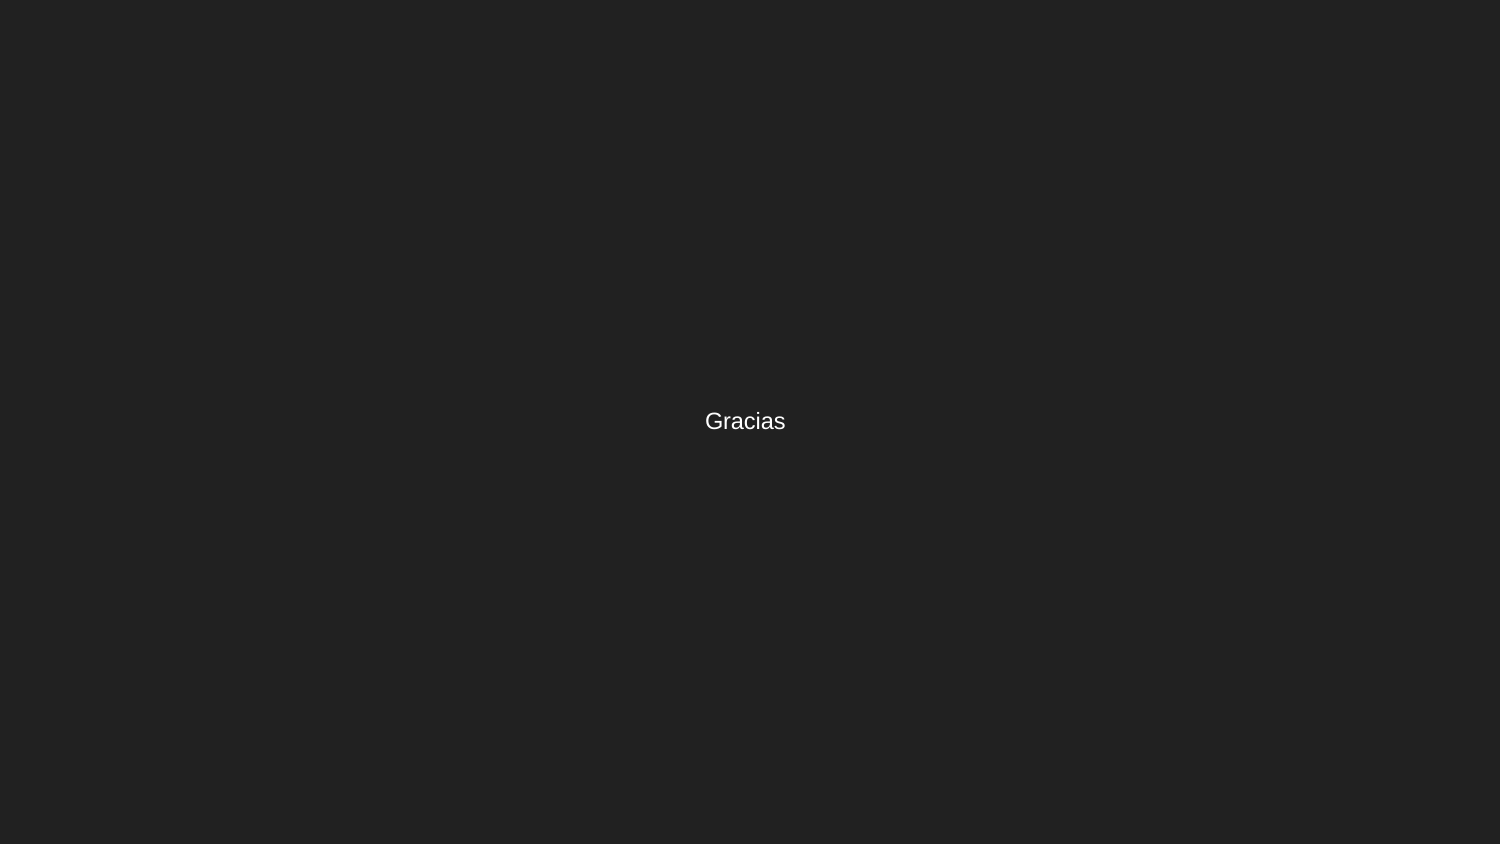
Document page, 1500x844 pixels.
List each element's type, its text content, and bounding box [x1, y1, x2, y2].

title Gracias [690, 393, 810, 451]
